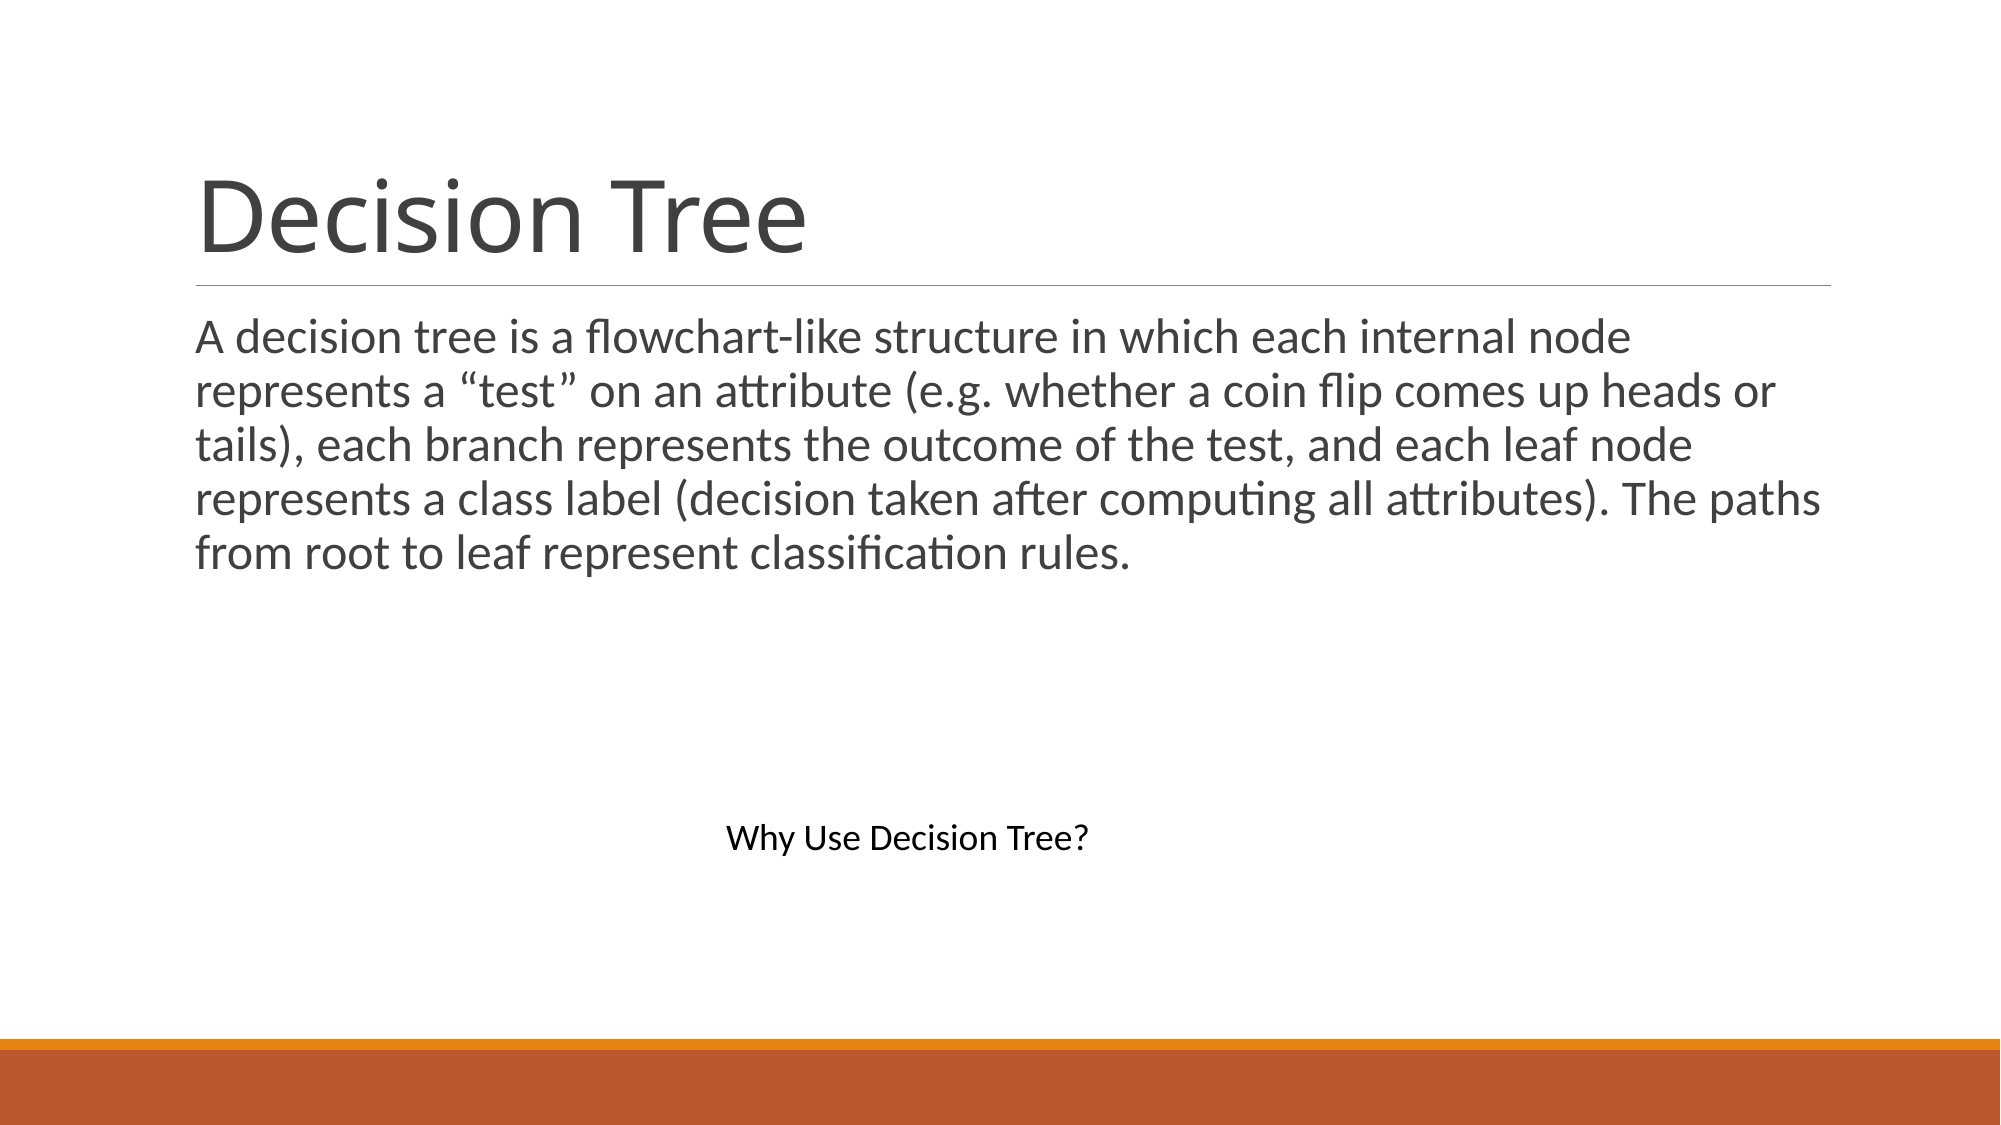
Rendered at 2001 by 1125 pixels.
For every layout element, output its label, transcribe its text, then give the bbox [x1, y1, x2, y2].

title Decision Tree [180, 42, 1830, 281]
list A decision tree is a flowchart-like structure in which each internal node represents a “test” on an attribute (e.g. whether a coin flip comes up heads or tails), each branch represents the outcome of the test, and each leaf node represents a class label (decision taken after computing all attributes). The paths from root to leaf represent classification rules. [180, 302, 1830, 963]
text_box Why Use Decision Tree? [711, 805, 1194, 866]
